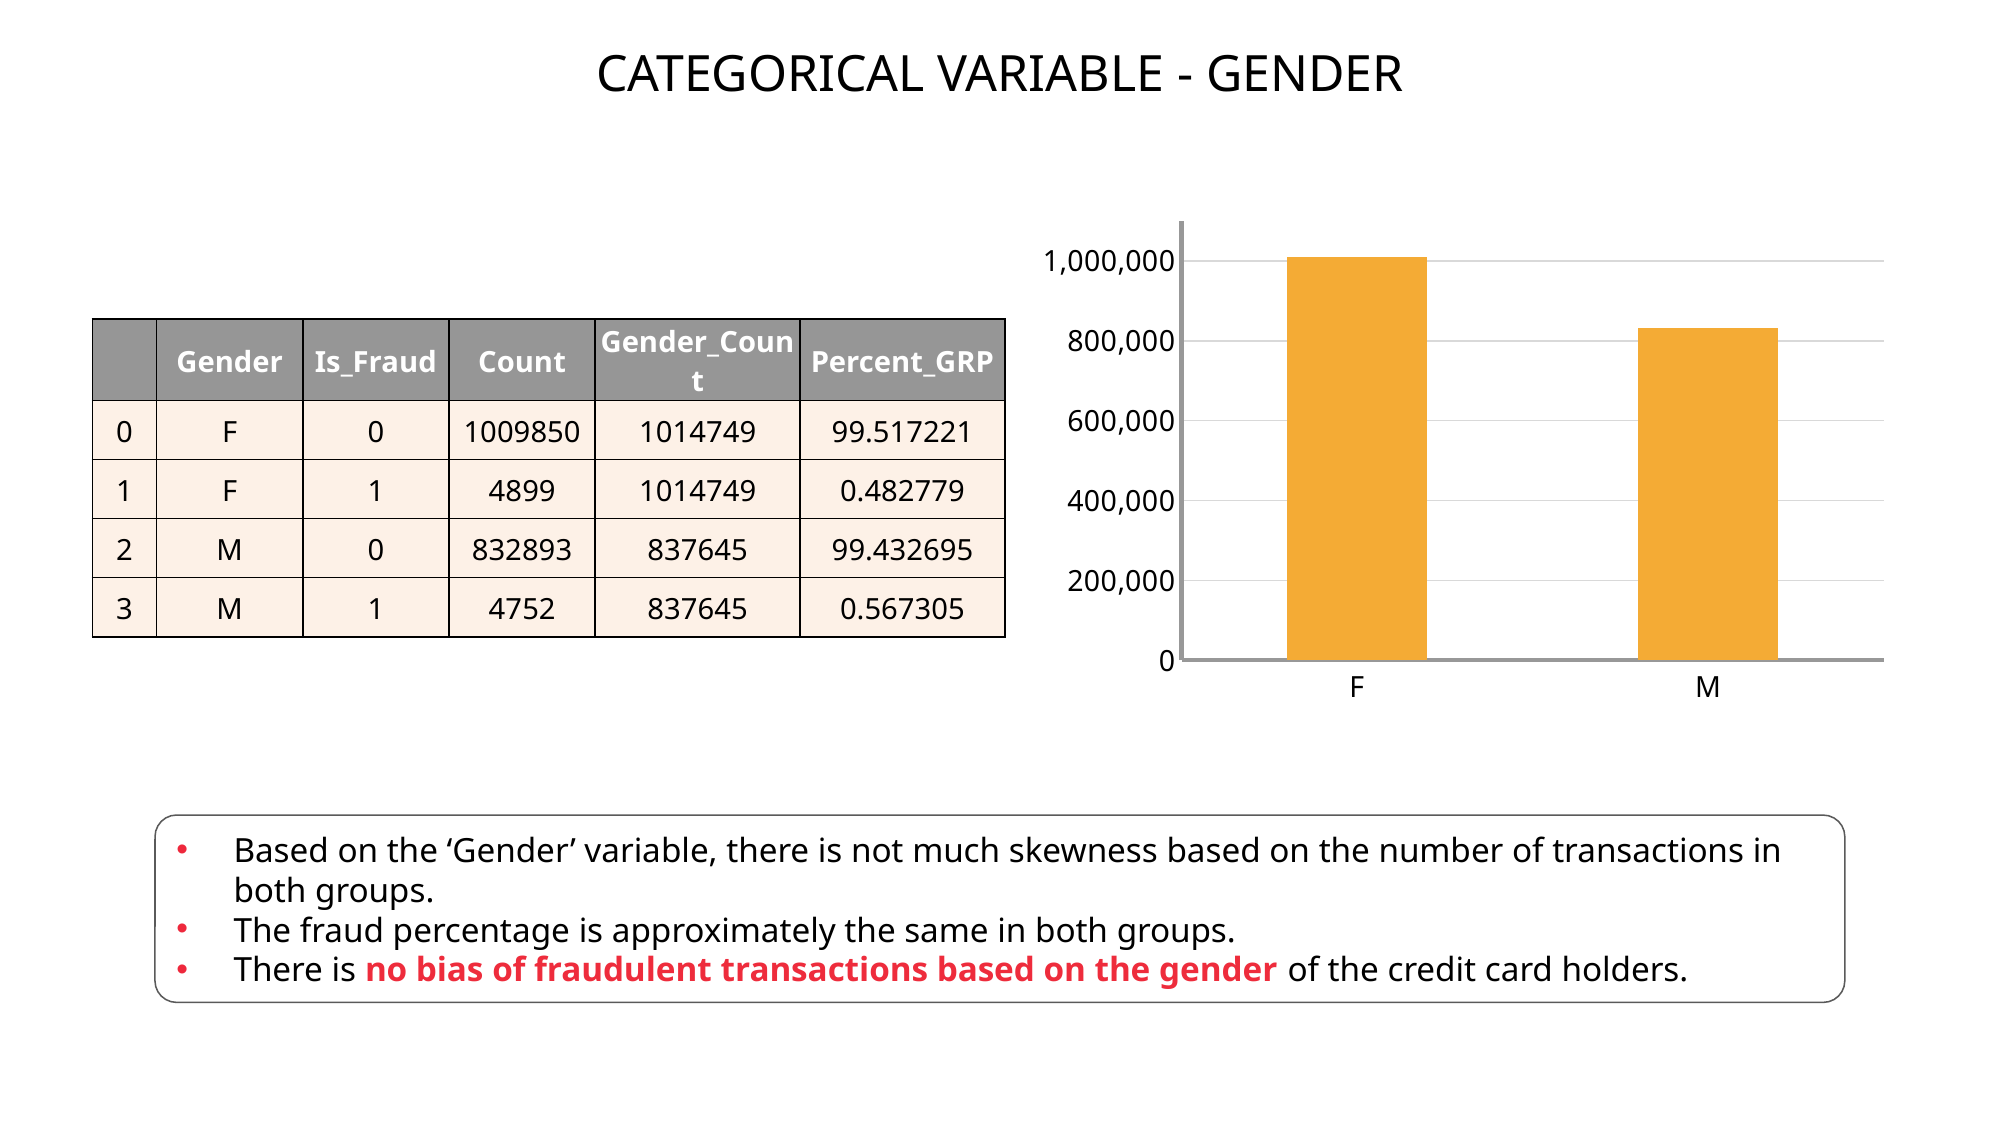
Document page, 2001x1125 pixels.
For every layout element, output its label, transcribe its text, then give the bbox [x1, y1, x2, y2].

table_header Is_Fraud [304, 320, 448, 400]
table_header Count [450, 320, 594, 400]
table_cell 2 [93, 519, 156, 577]
table_cell 99.517221 [801, 401, 1004, 459]
text_box CATEGORICAL VARIABLE - GENDER [136, 33, 1864, 120]
text_box Based on the ‘Gender’ variable, there is not much skewness based on the number of transactions in both groups. The fraud percentage is approximately the same in both groups. There is no bias of fraudulent transactions based on the gender of the credit card holders. [154, 815, 1845, 1003]
table_cell 837645 [596, 519, 799, 577]
table_cell 0.482779 [801, 460, 1004, 518]
table_cell F [157, 460, 302, 518]
table_header [93, 320, 156, 400]
table_header Percent_GRP [801, 320, 1004, 400]
table_cell 1 [304, 578, 448, 636]
table_cell 1 [304, 460, 448, 518]
table_cell M [157, 578, 302, 636]
table_cell 4752 [450, 578, 594, 636]
table_cell 0 [93, 401, 156, 459]
table_cell 4899 [450, 460, 594, 518]
table_cell 832893 [450, 519, 594, 577]
table_cell 0.567305 [801, 578, 1004, 636]
table_cell 3 [93, 578, 156, 636]
chart [1042, 197, 1914, 736]
table_cell 0 [304, 401, 448, 459]
table_cell 837645 [596, 578, 799, 636]
table_cell 1 [93, 460, 156, 518]
table_cell F [157, 401, 302, 459]
table_cell 0 [304, 519, 448, 577]
table_cell 99.432695 [801, 519, 1004, 577]
table_header Gender_Count [596, 320, 799, 400]
table_cell 1014749 [596, 401, 799, 459]
table_header Gender [157, 320, 302, 400]
table_cell M [157, 519, 302, 577]
table_cell 1009850 [450, 401, 594, 459]
table_cell 1014749 [596, 460, 799, 518]
